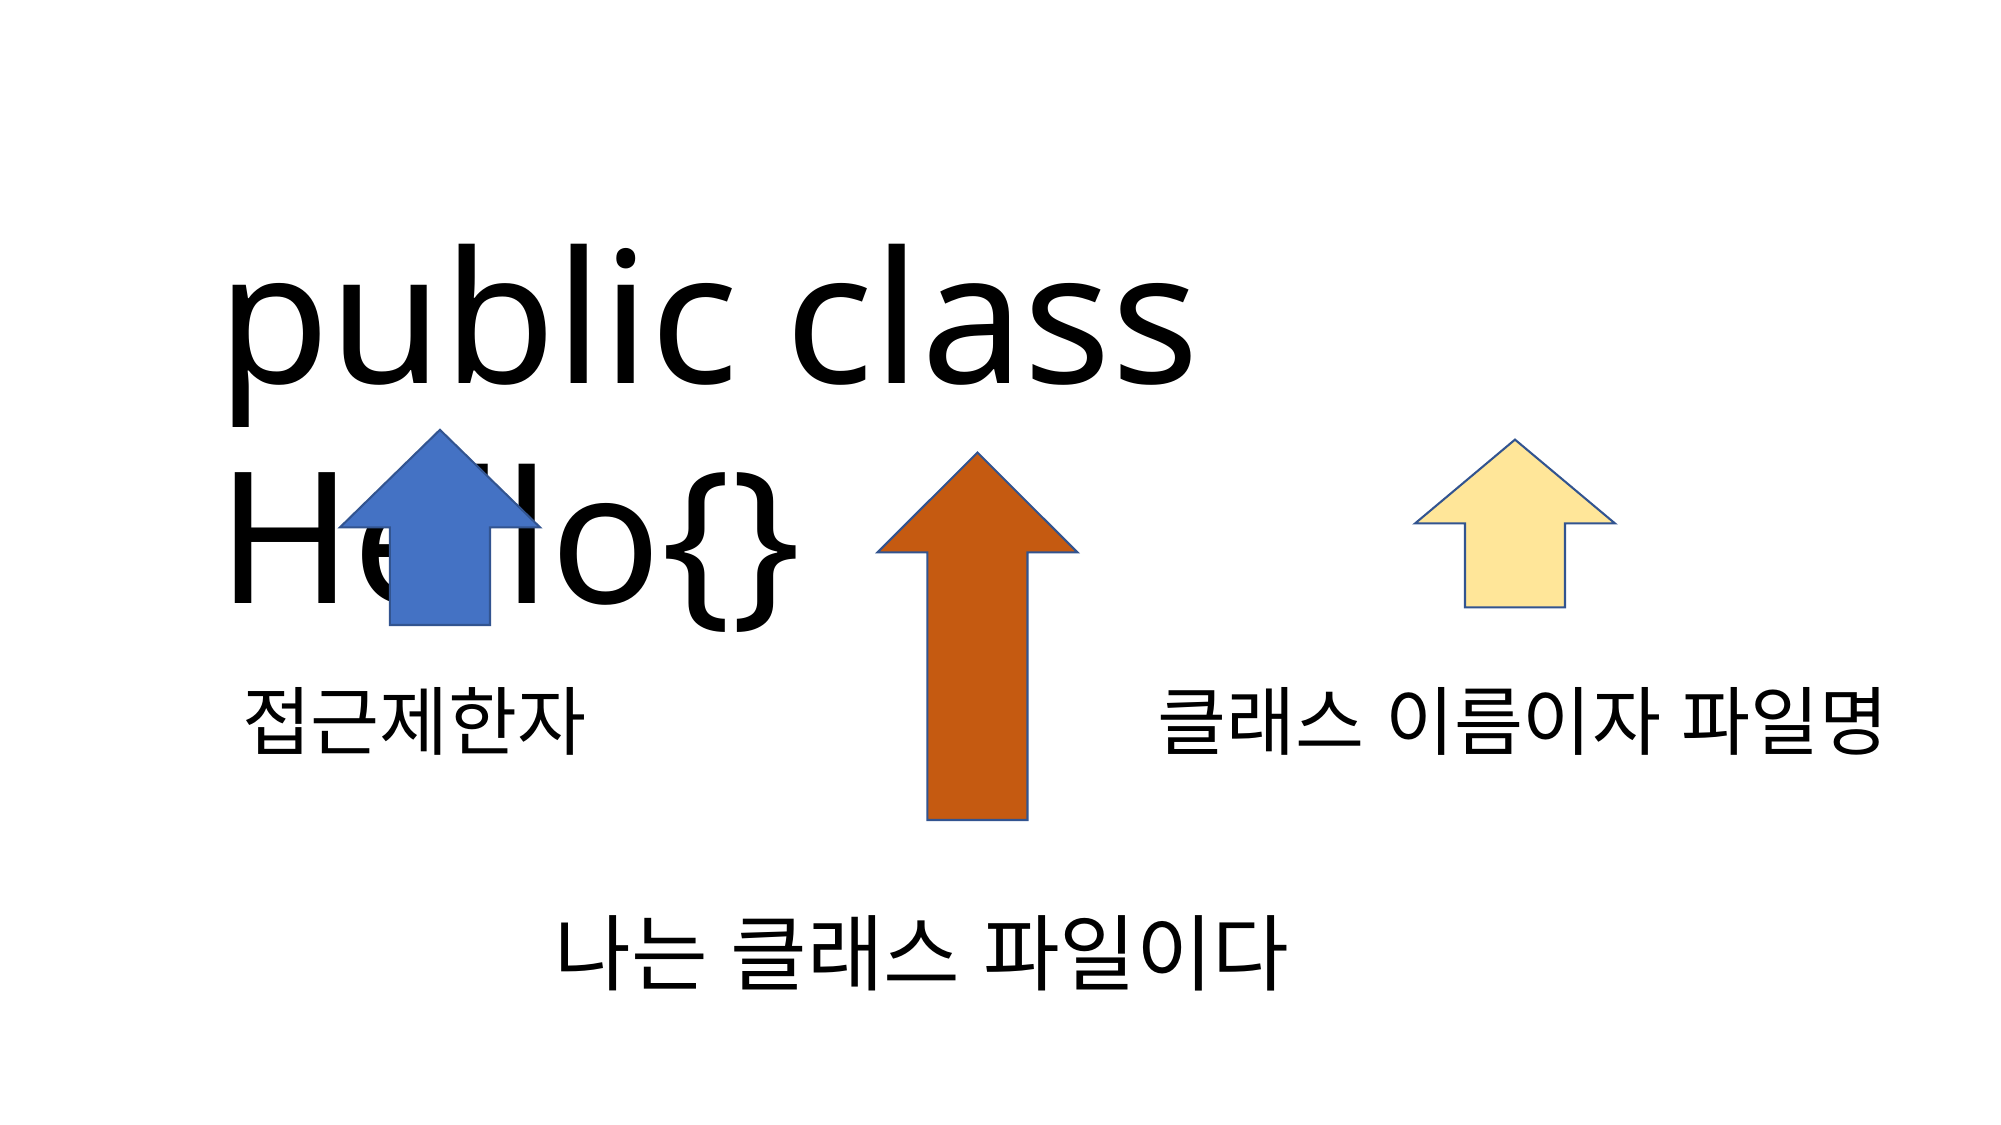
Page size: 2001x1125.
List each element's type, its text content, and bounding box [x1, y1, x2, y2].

text_box public class Hello{} [202, 192, 1753, 648]
text_box [875, 451, 1081, 822]
text_box 접근제한자 [227, 667, 650, 772]
text_box 나는 클래스 파일이다 [540, 894, 1390, 1009]
text_box 클래스 이름이자 파일명 [1142, 667, 1993, 772]
text_box [337, 428, 543, 627]
text_box [1412, 438, 1618, 609]
